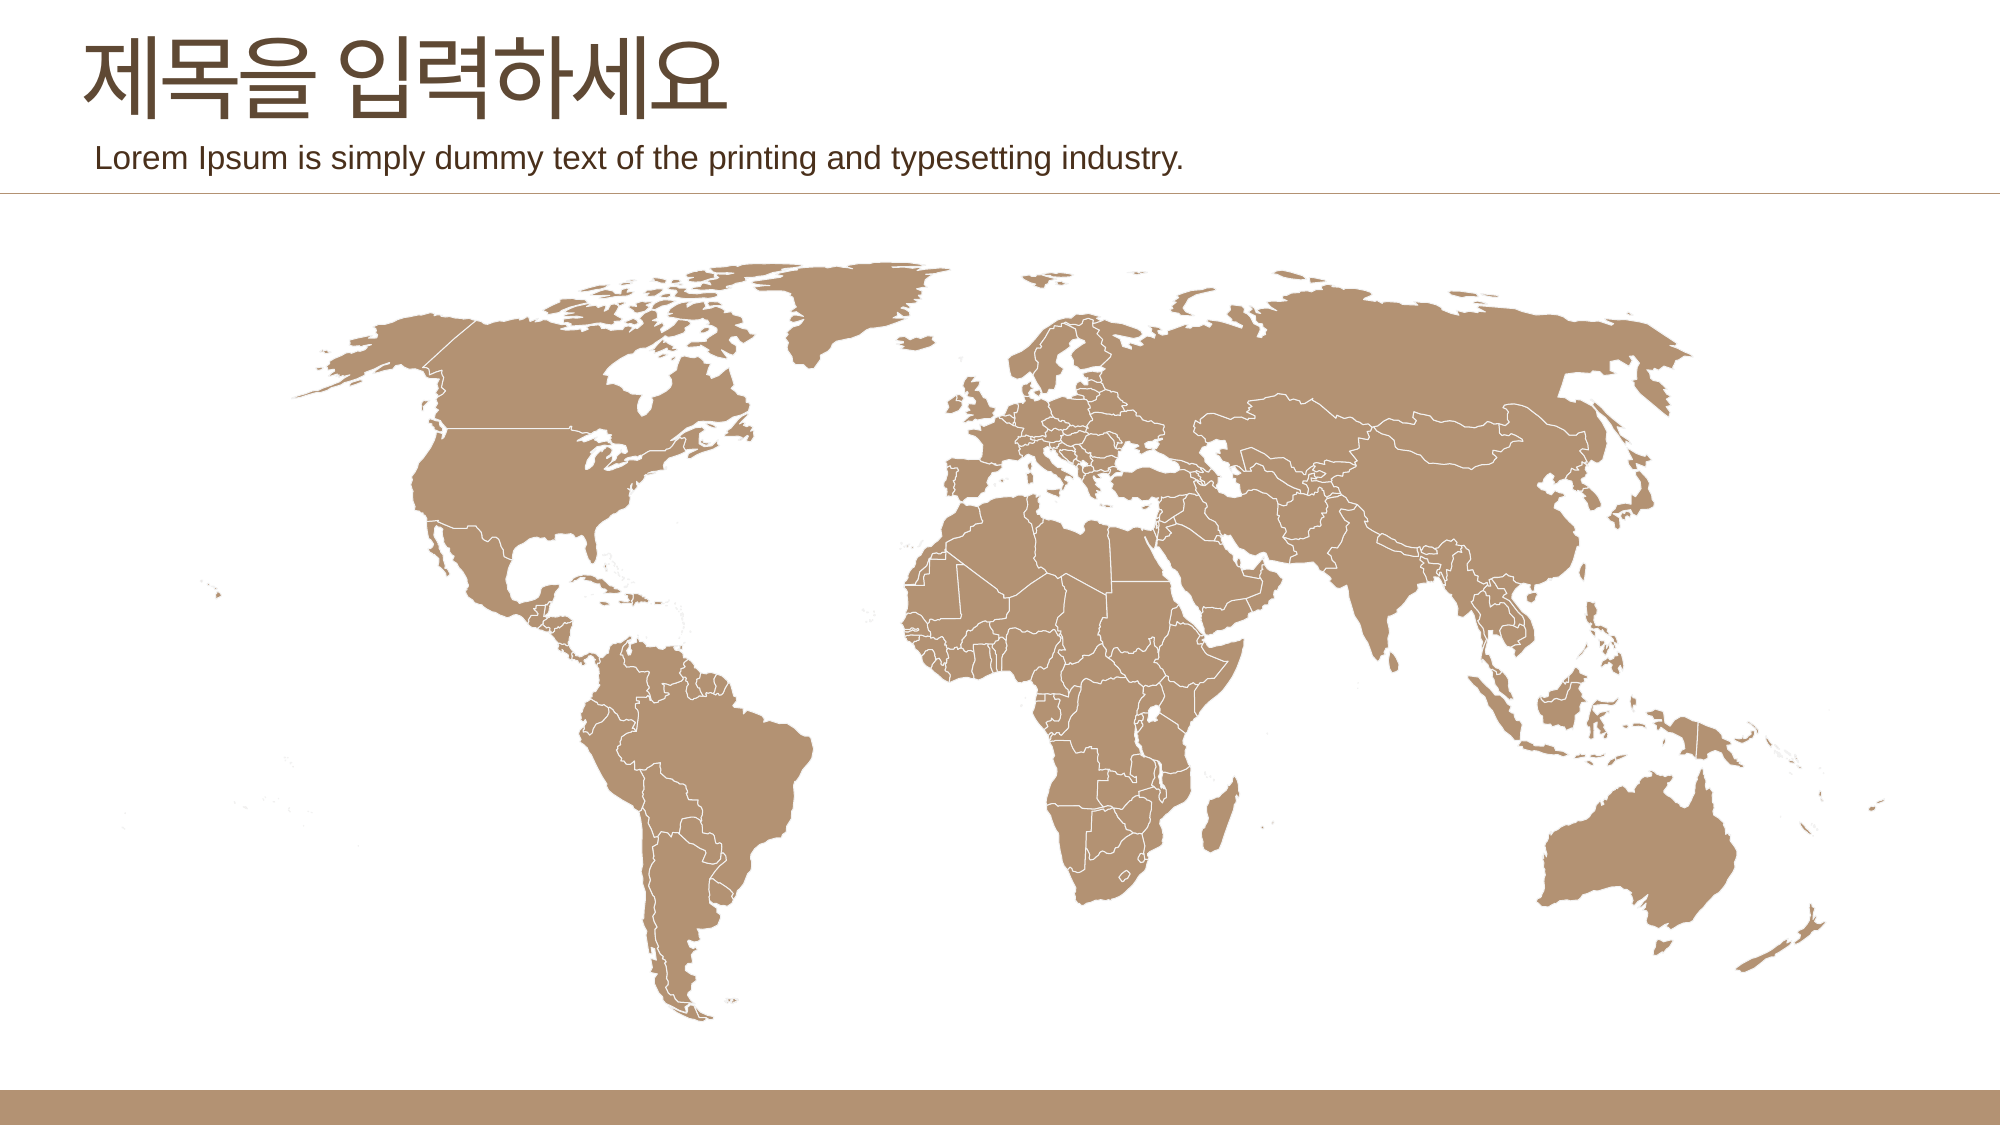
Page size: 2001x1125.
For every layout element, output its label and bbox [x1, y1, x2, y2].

text_box [0, 1089, 2000, 1125]
text_box [121, 261, 1885, 1022]
text_box [69, 13, 1208, 185]
